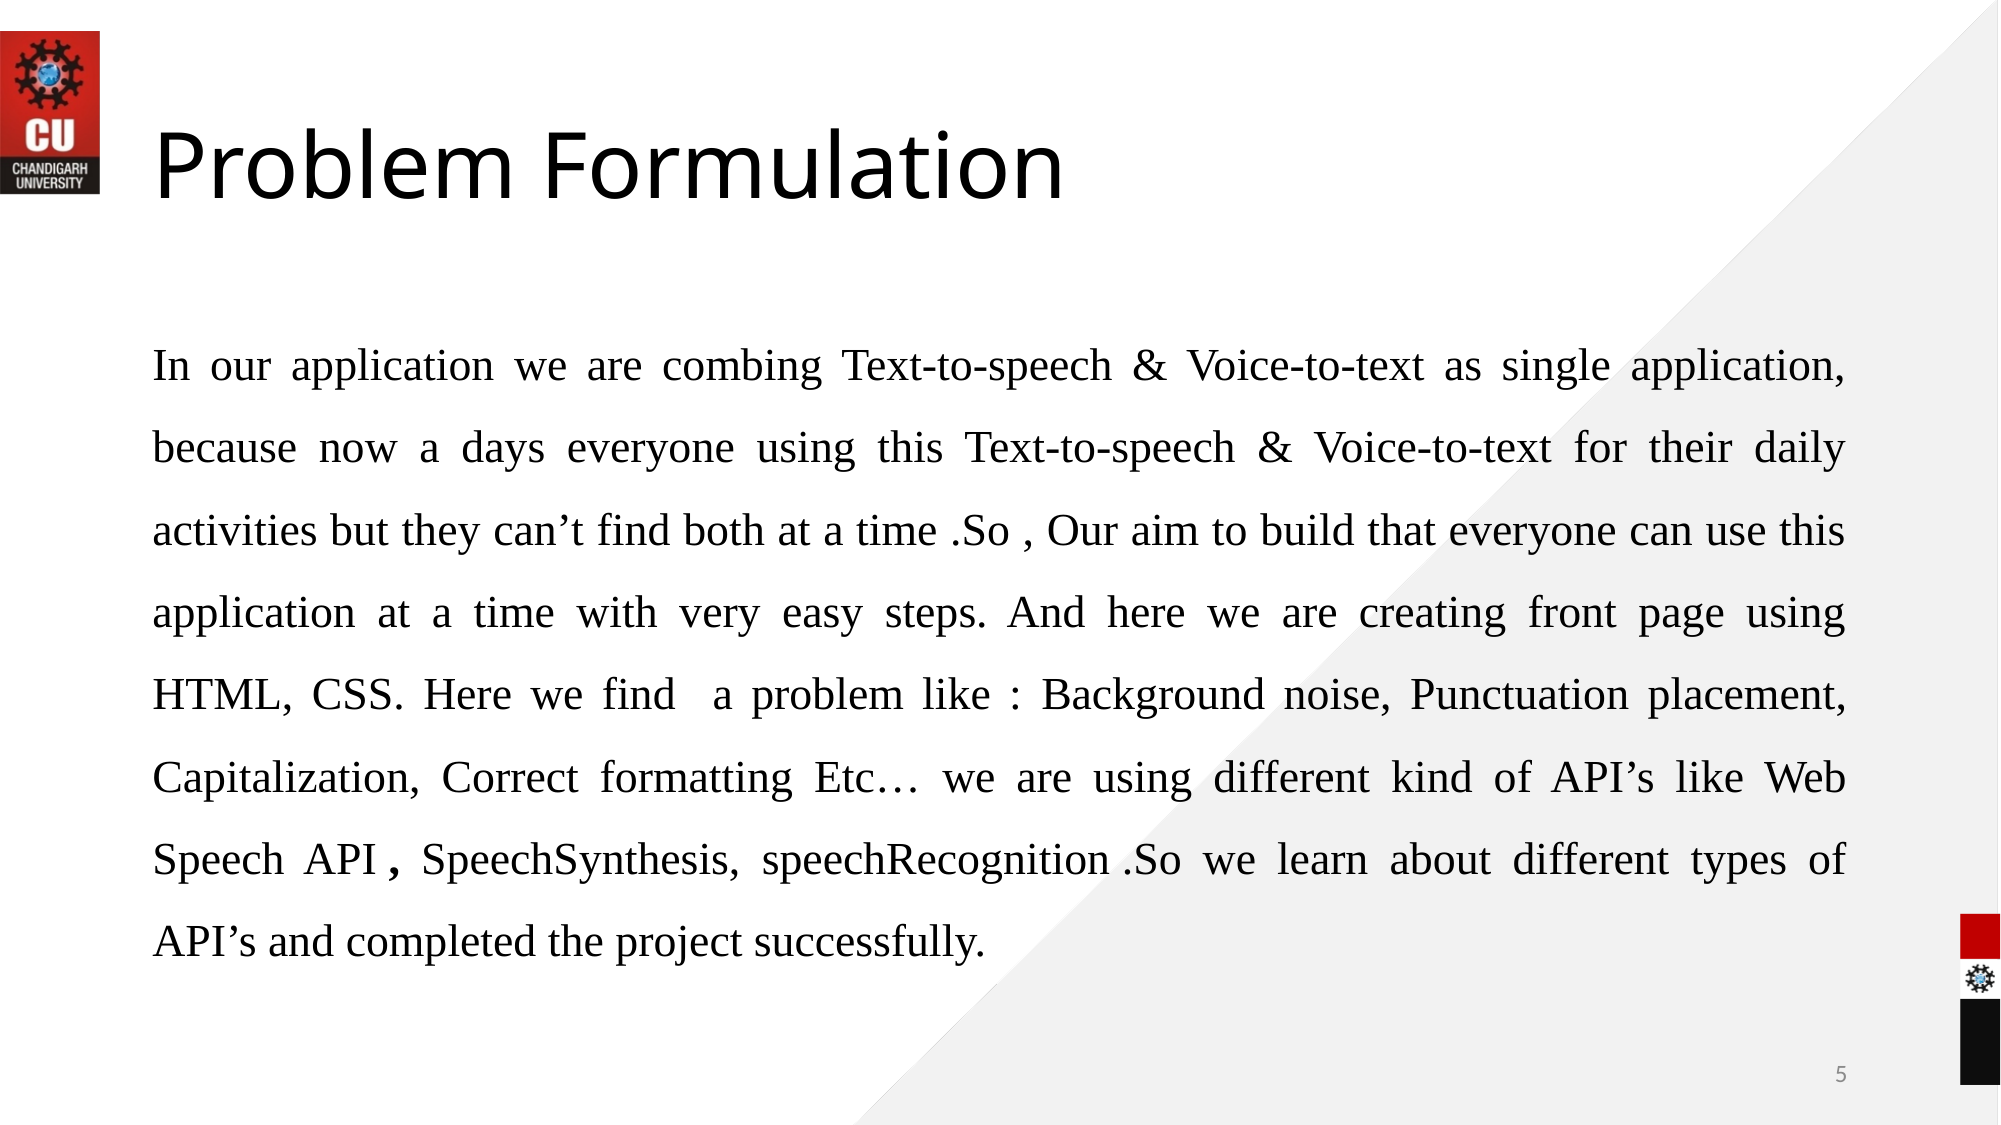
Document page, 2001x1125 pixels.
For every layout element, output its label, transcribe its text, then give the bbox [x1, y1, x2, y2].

title Problem Formulation [137, 59, 1863, 278]
list In our application we are combing Text-to-speech & Voice-to-text as single application, because now a days everyone using this Text-to-speech & Voice-to-text for their daily activities but they can’t find both at a time .So , Our aim to build that everyone can use this application at a time with very easy steps. And here we are creating front page using HTML, CSS. Here we find a problem like : Background noise, Punctuation placement, Capitalization, Correct formatting Etc… we are using different kind of API’s like Web Speech API , SpeechSynthesis, speechRecognition .So we learn about different types of API’s and completed the project successfully. [137, 299, 1863, 1014]
picture [0, 0, 2001, 1125]
slide_number 5 [1412, 1042, 1863, 1103]
